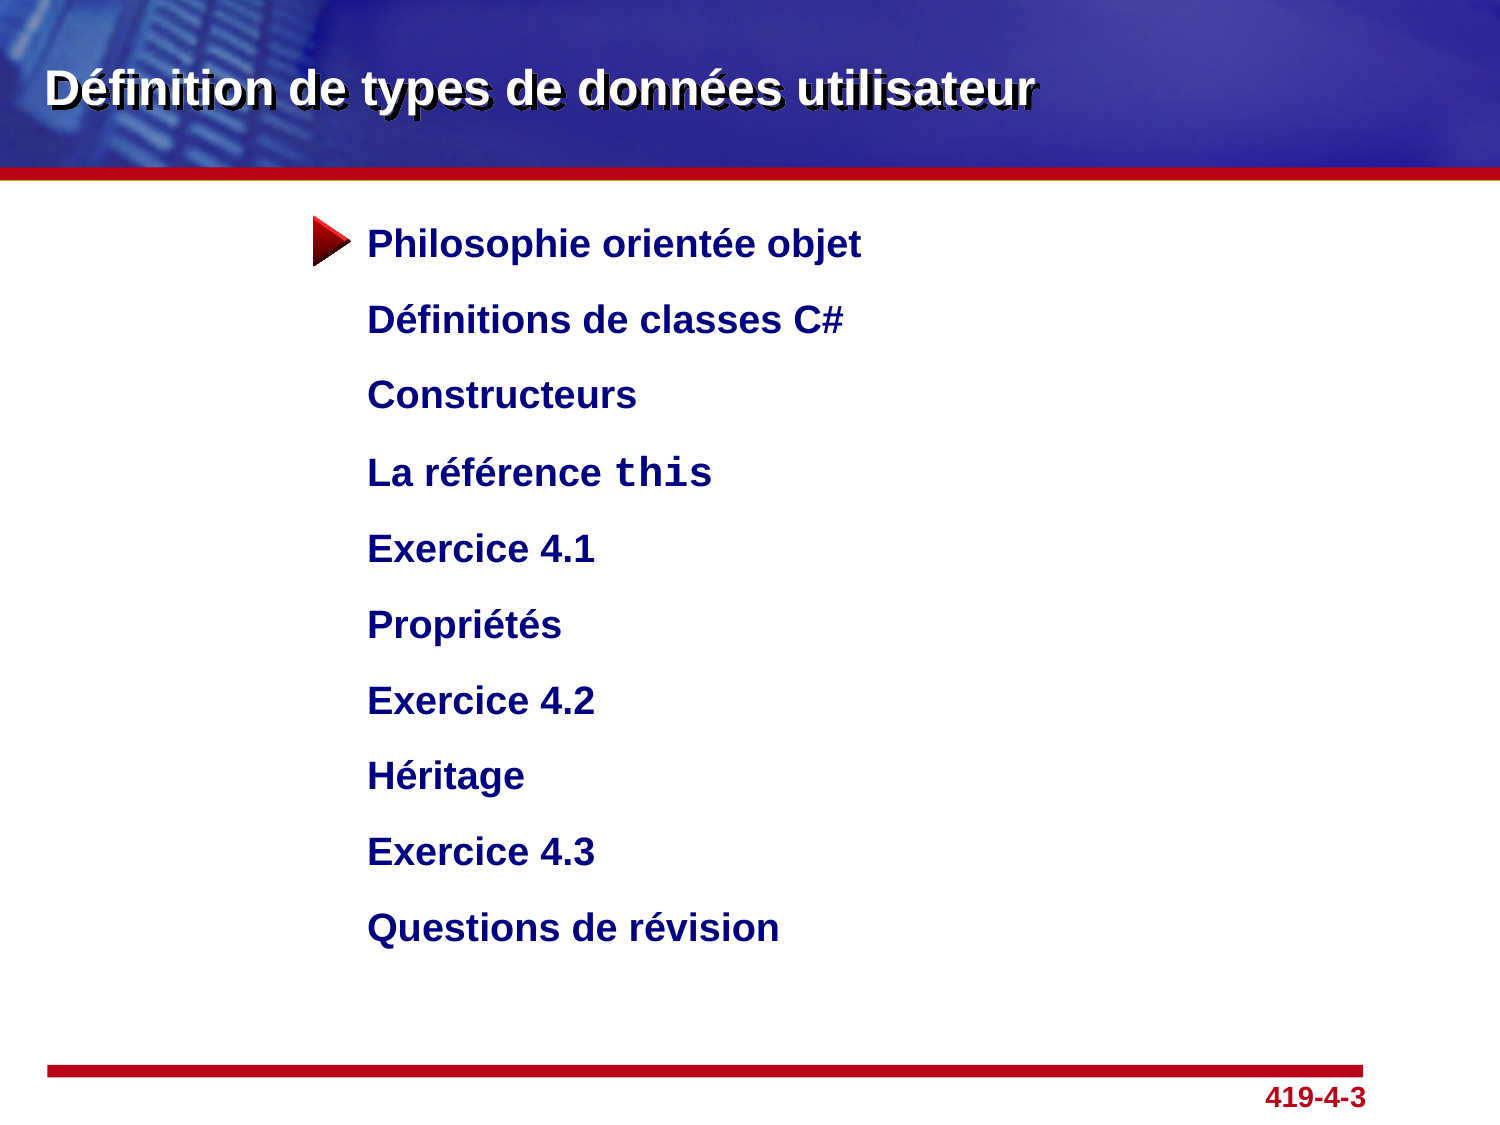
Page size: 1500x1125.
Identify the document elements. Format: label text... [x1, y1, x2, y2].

picture [0, 0, 1500, 167]
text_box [313, 215, 352, 267]
title Définition de types de données utilisateur [29, 26, 1308, 146]
list Philosophie orientée objet Définitions de classes C# Constructeurs La référence this Exercice 4.1 Propriétés Exercice 4.2 Héritage Exercice 4.3 Questions de révision [351, 217, 953, 958]
